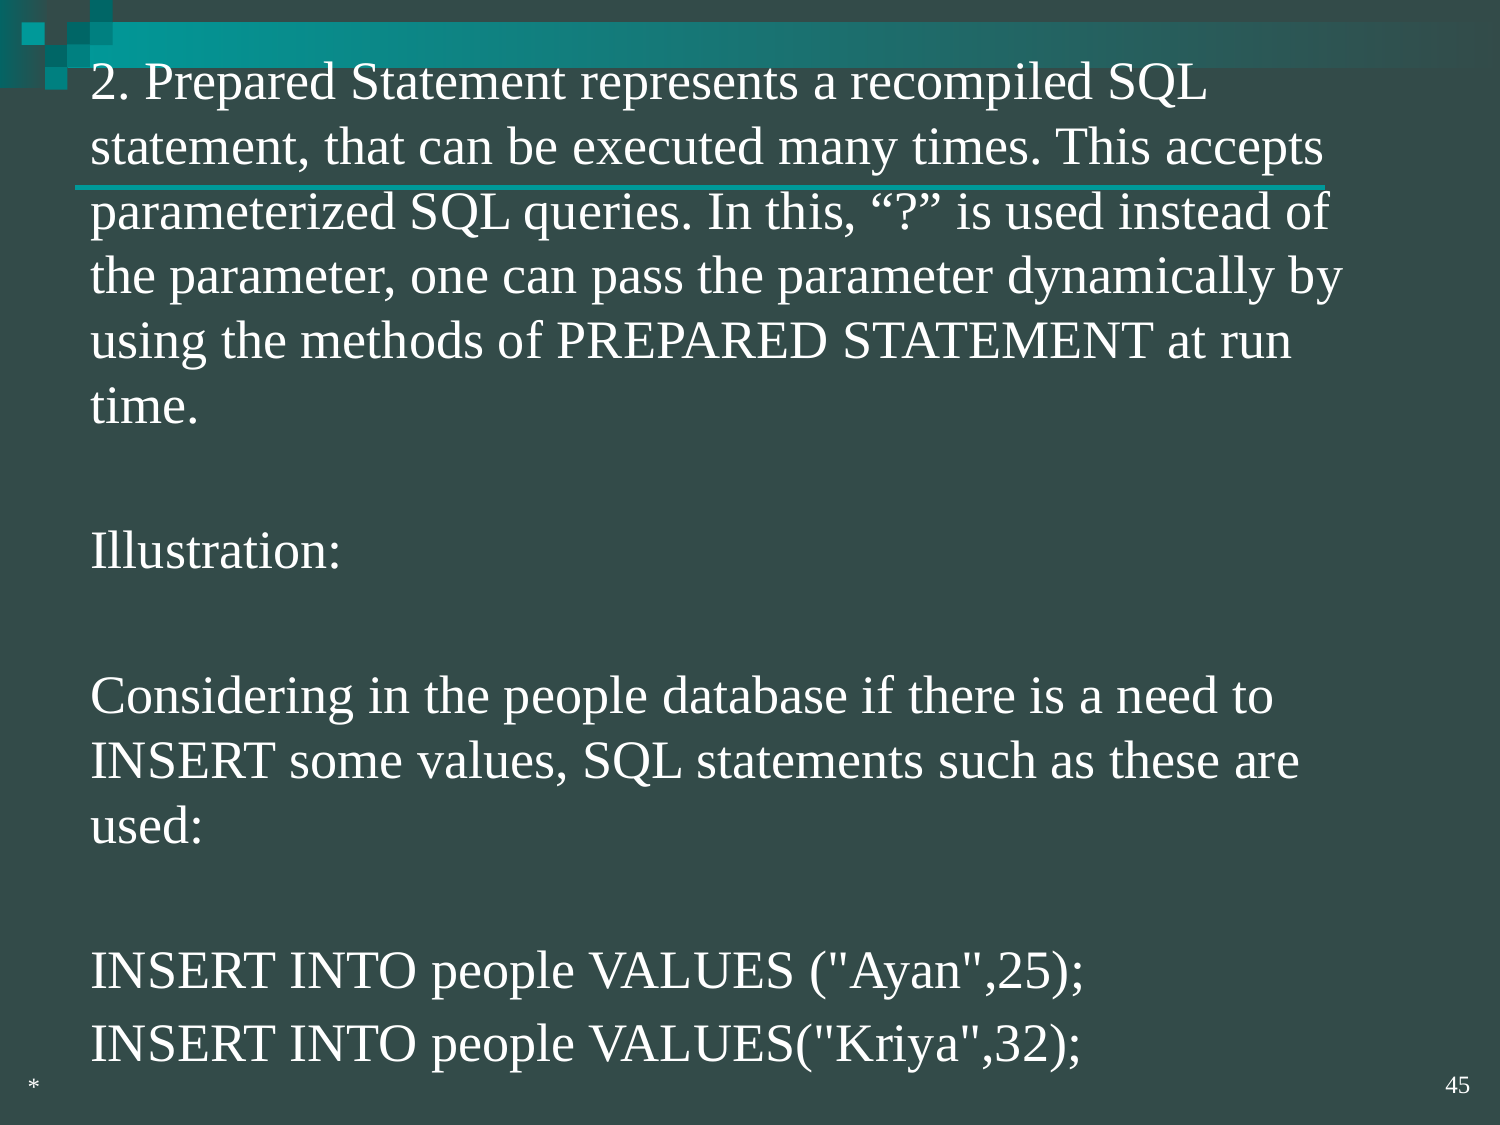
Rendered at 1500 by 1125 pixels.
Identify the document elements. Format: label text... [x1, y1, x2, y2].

slide_number ‹#› [1135, 1056, 1486, 1107]
list 2. Prepared Statement represents a recompiled SQL statement, that can be executed many times. This accepts parameterized SQL queries. In this, “?” is used instead of the parameter, one can pass the parameter dynamically by using the methods of PREPARED STATEMENT at run time. Illustration: Considering in the people database if there is a need to INSERT some values, SQL statements such as these are used: INSERT INTO people VALUES ("Ayan",25); INSERT INTO people VALUES("Kriya",32); [75, 37, 1425, 875]
